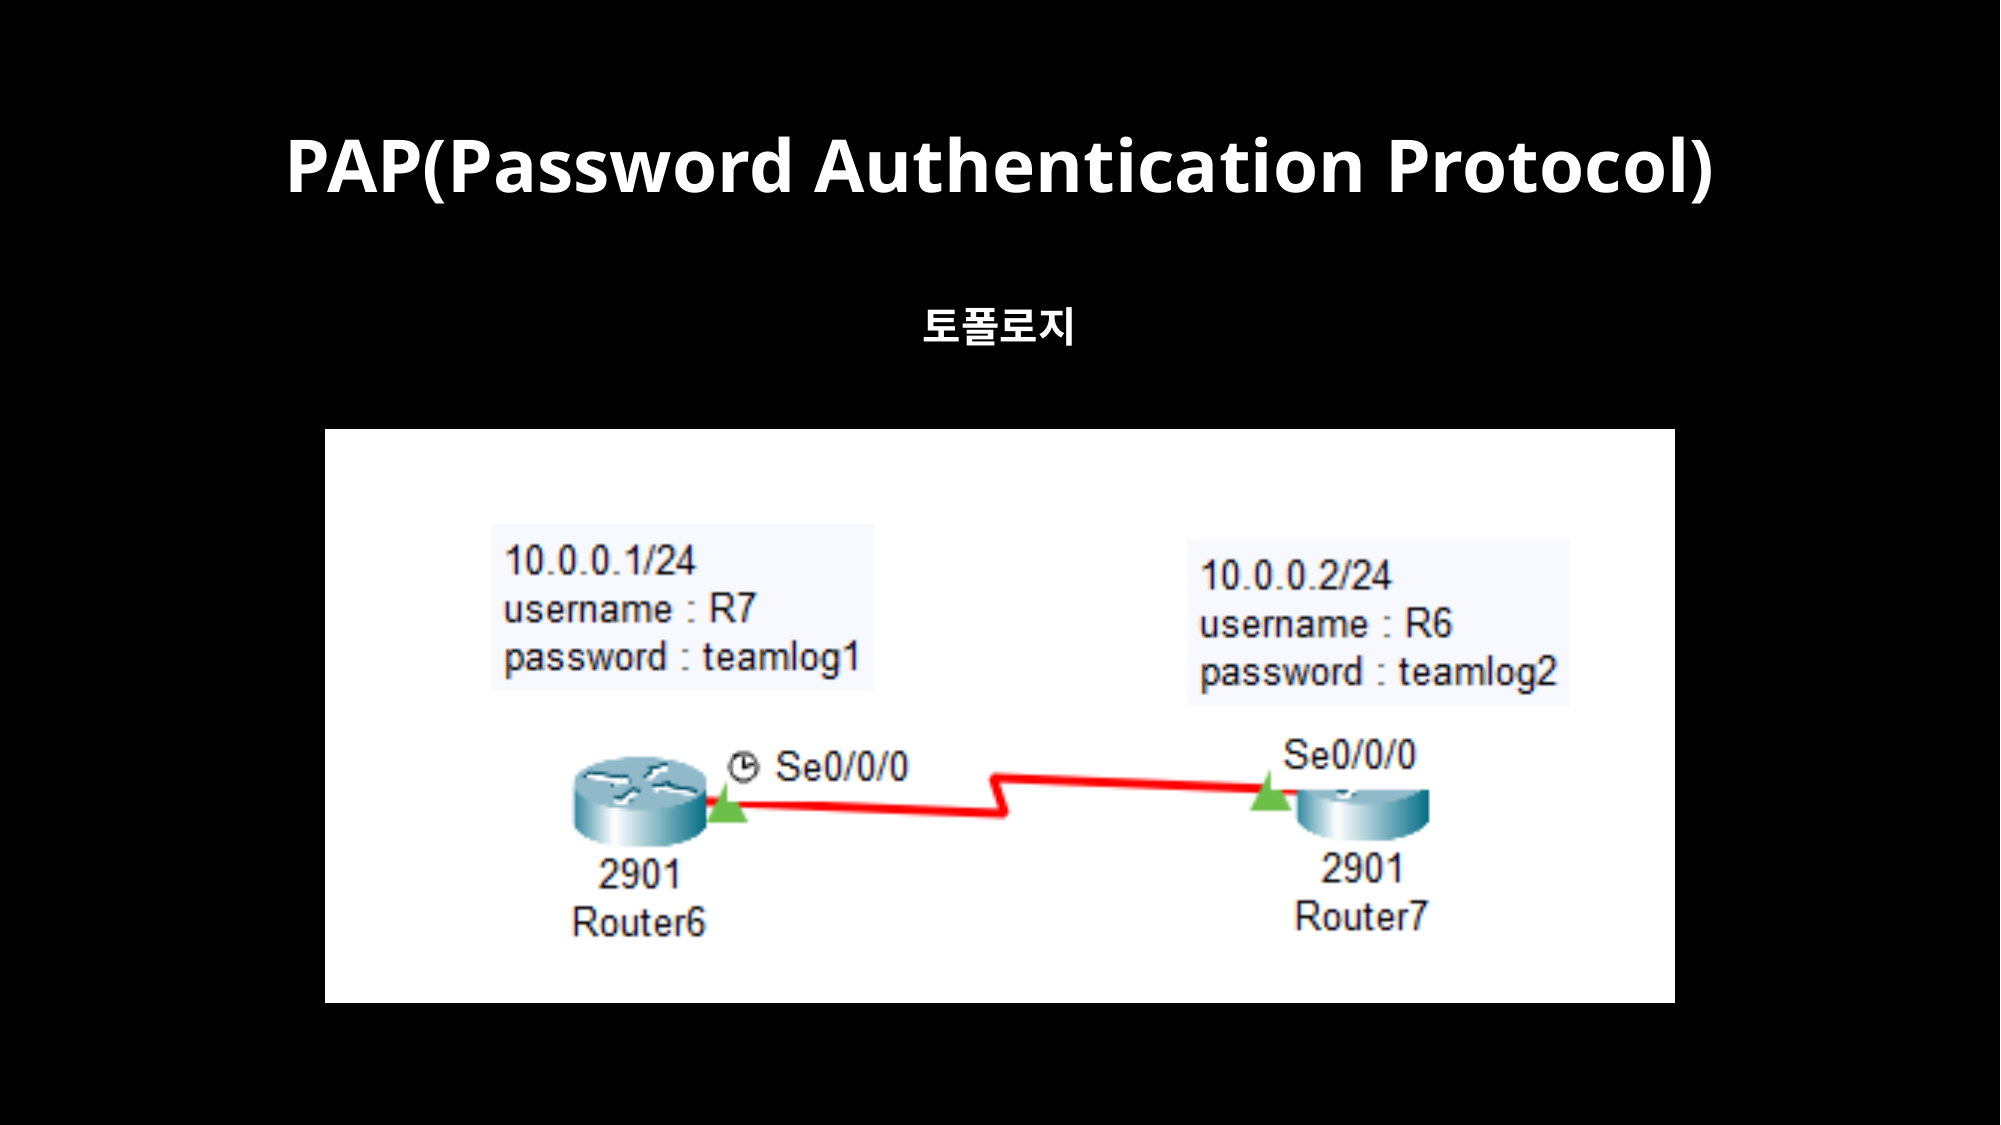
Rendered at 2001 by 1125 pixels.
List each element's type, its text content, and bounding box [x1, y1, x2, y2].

picture [325, 429, 1675, 1003]
list 토폴로지 [137, 299, 1863, 1014]
title PAP(Password Authentication Protocol) [137, 59, 1863, 278]
